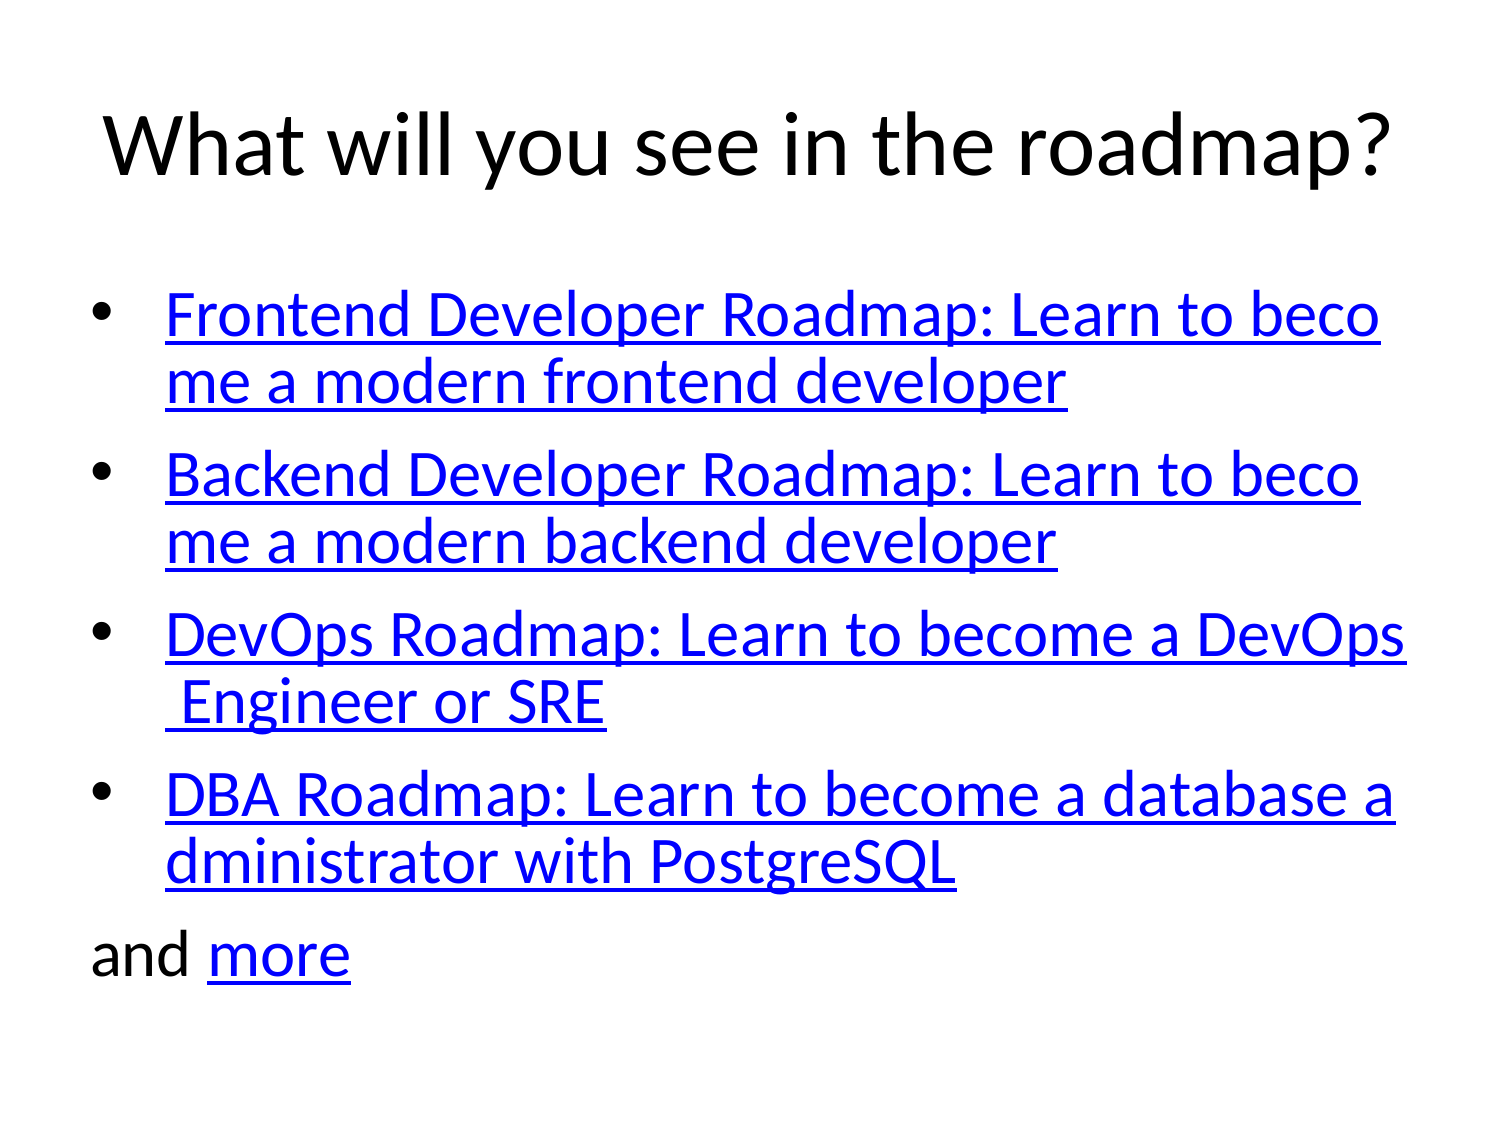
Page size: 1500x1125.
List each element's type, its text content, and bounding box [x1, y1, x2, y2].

title What will you see in the roadmap? [75, 45, 1425, 233]
list Frontend Developer Roadmap: Learn to become a modern frontend developer Backend Developer Roadmap: Learn to become a modern backend developer DevOps Roadmap: Learn to become a DevOps Engineer or SRE DBA Roadmap: Learn to become a database administrator with PostgreSQL and more [75, 262, 1425, 1005]
